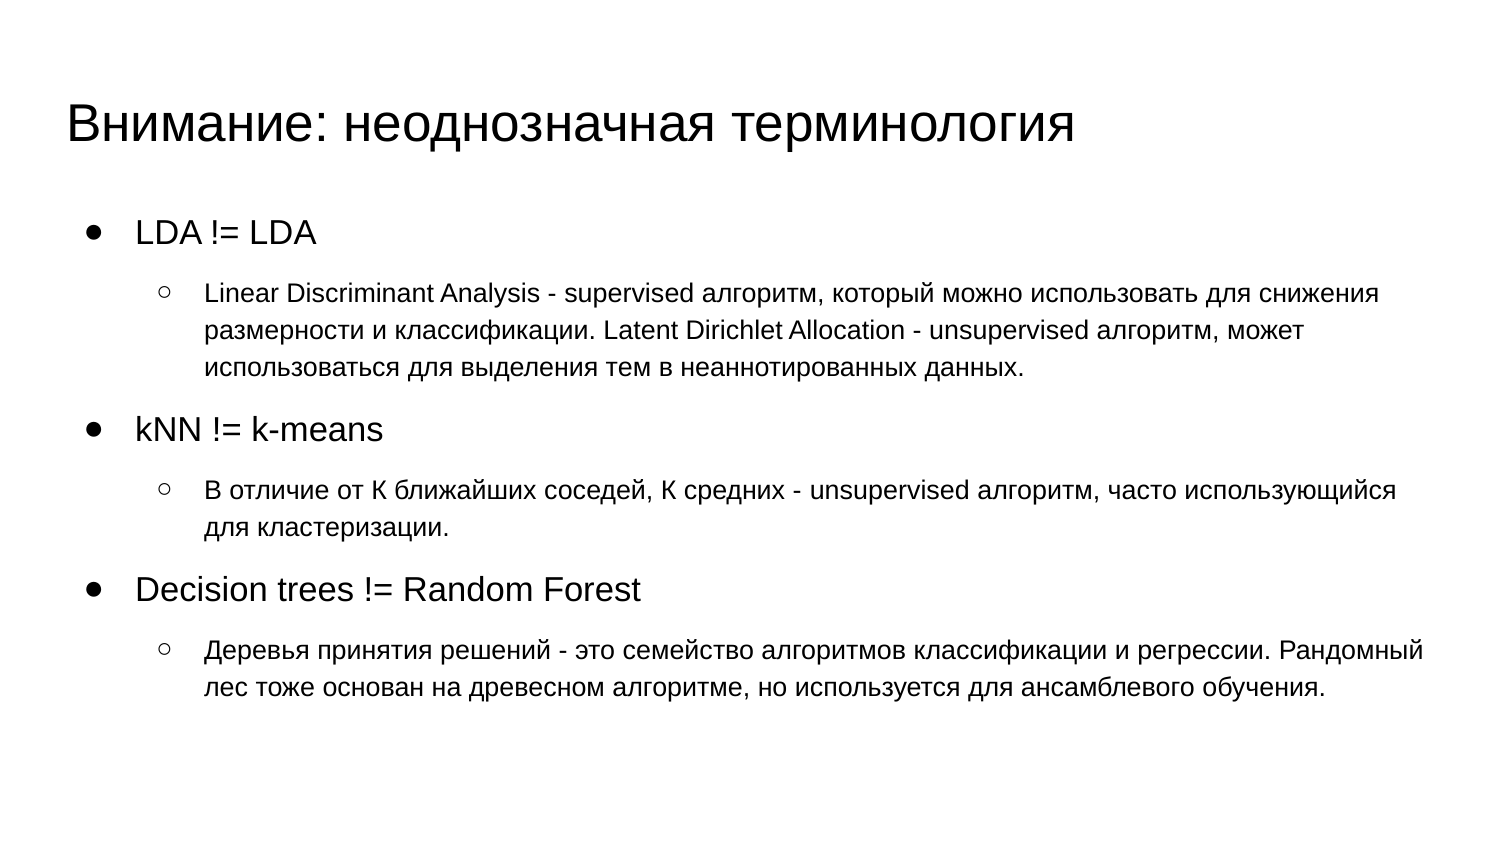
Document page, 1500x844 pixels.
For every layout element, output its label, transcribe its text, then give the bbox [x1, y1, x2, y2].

title Внимание: неоднозначная терминология [51, 72, 1449, 167]
list LDA != LDA Linear Discriminant Analysis - supervised алгоритм, который можно использовать для снижения размерности и классификации. Latent Dirichlet Allocation - unsupervised алгоритм, может использоваться для выделения тем в неаннотированных данных. kNN != k-means В отличие от К ближайших соседей, К средних - unsupervised алгоритм, часто использующийся для кластеризации. Decision trees != Random Forest Деревья принятия решений - это семейство алгоритмов классификации и регрессии. Рандомный лес тоже основан на древесном алгоритме, но используется для ансамблевого обучения. [51, 189, 1449, 750]
